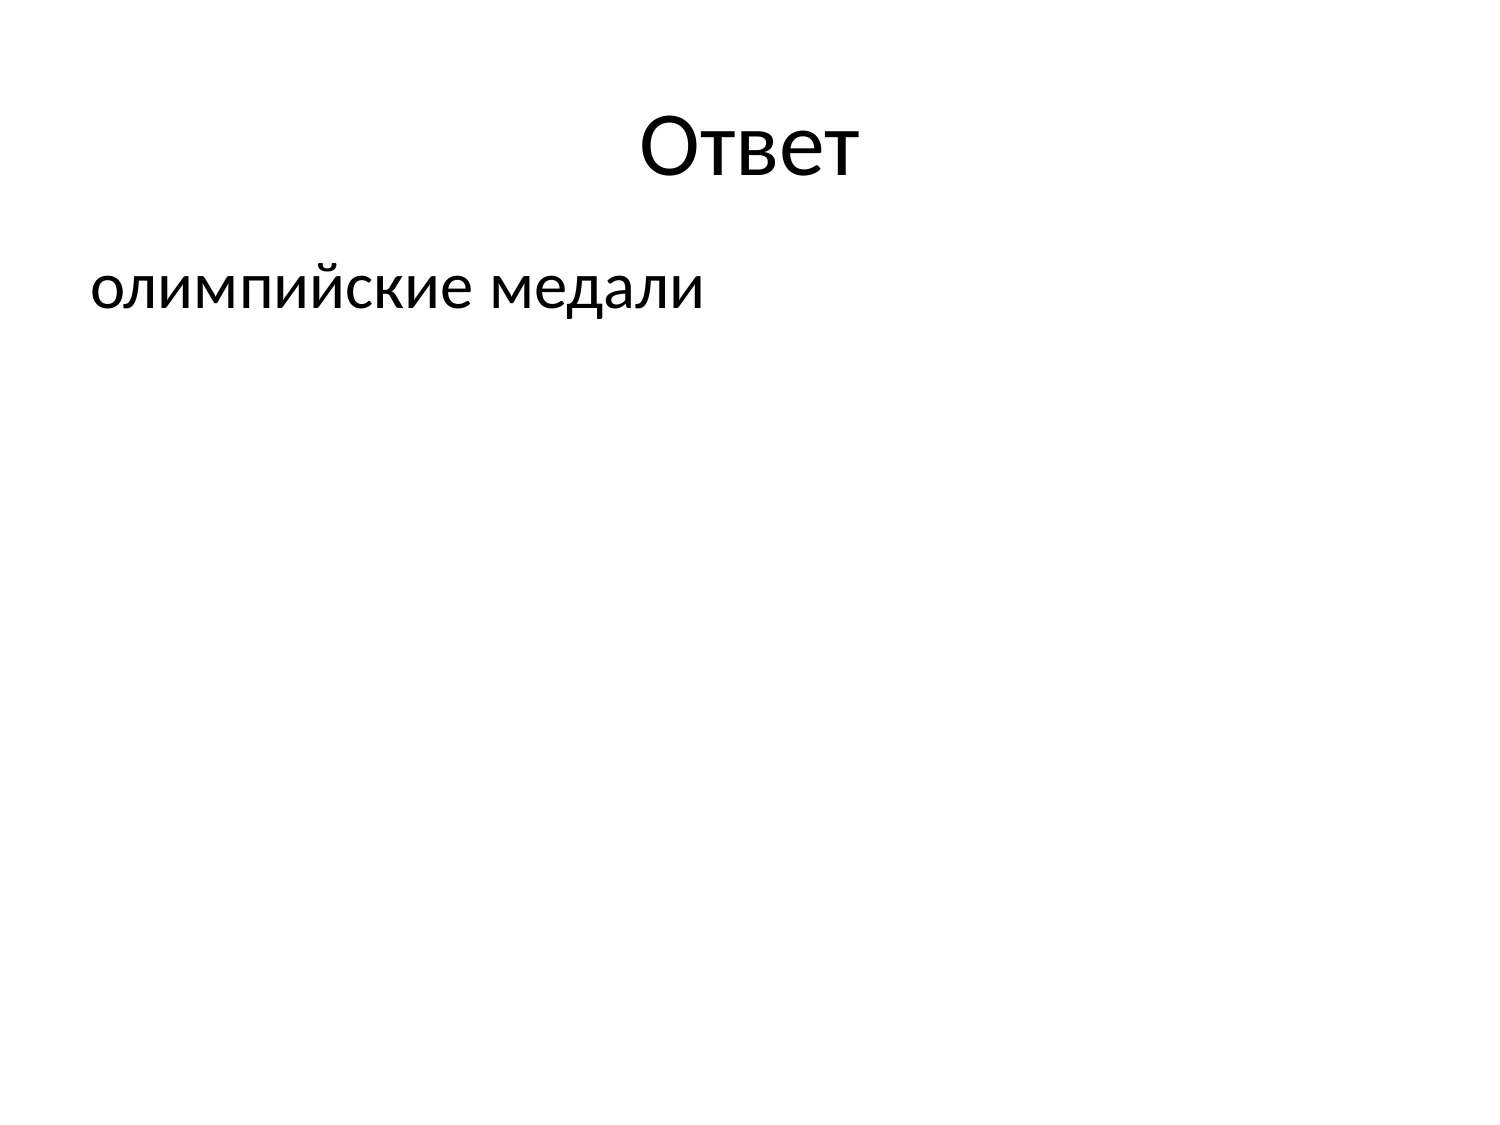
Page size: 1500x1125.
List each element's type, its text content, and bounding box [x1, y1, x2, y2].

list олимпийские медали [75, 234, 1425, 1024]
title Ответ [75, 45, 1425, 233]
